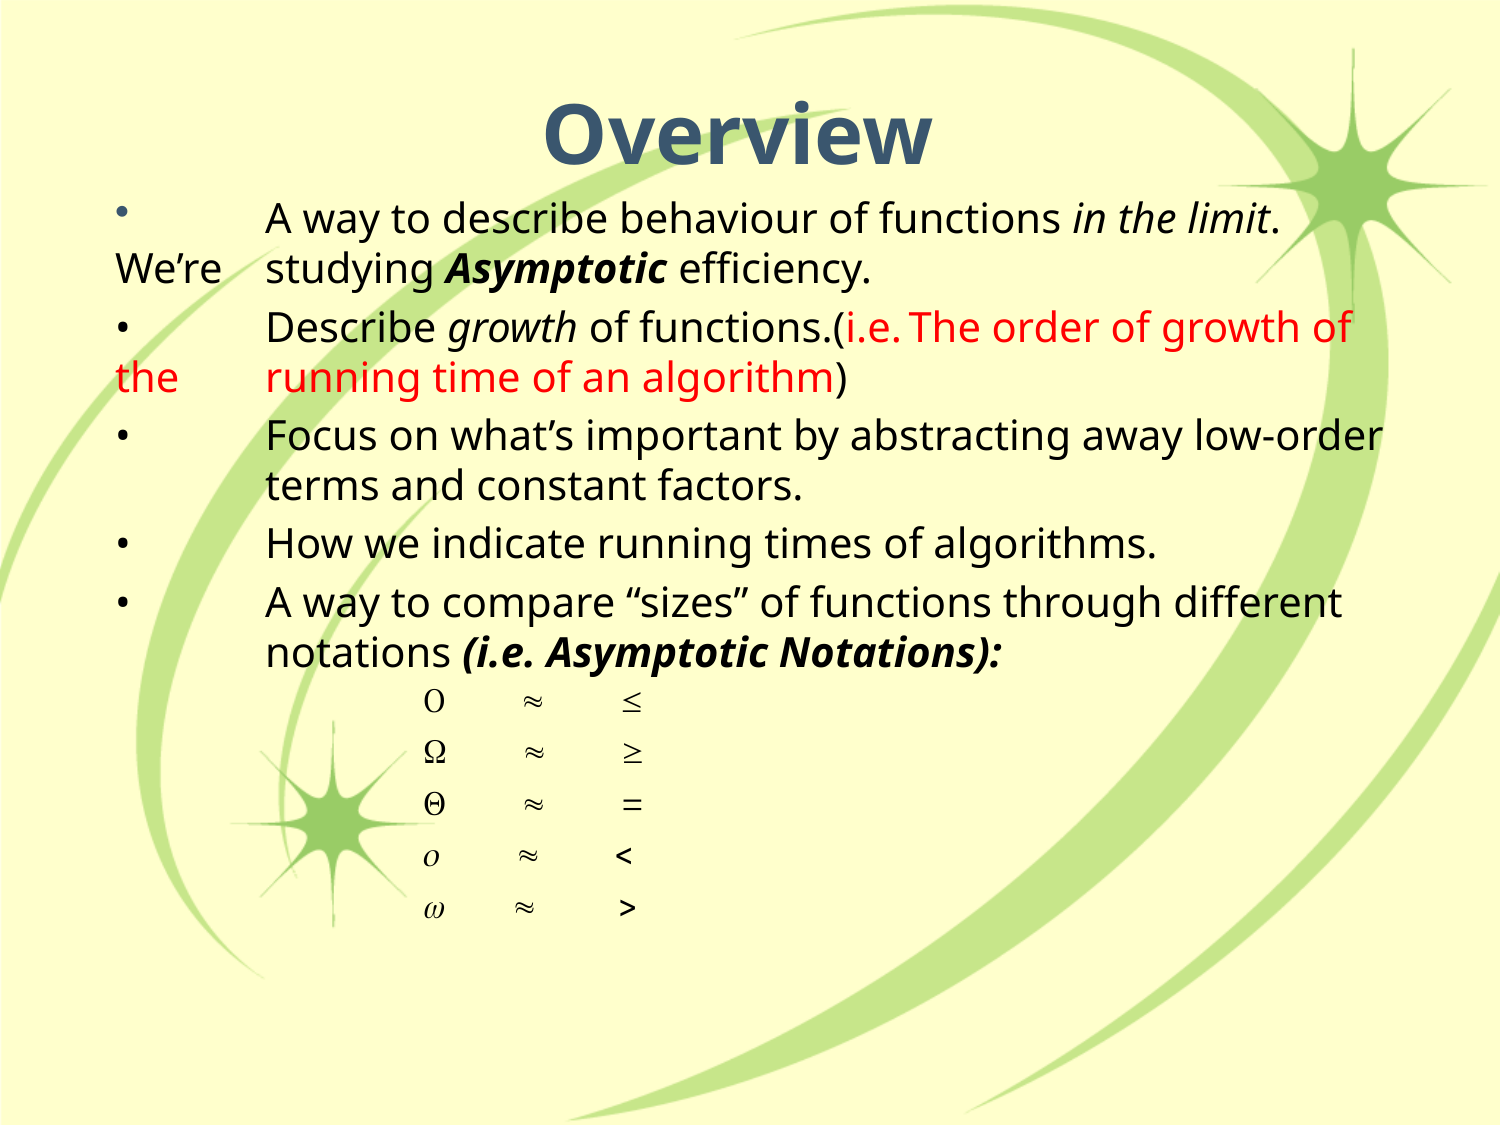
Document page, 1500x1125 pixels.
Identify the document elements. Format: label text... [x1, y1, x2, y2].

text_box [419, 680, 644, 928]
title Overview [100, 42, 1376, 220]
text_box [740, 544, 760, 581]
subtitle A way to describe behaviour of functions in the limit. We’re studying Asymptotic efficiency. • Describe growth of functions.(i.e. The order of growth of the running time of an algorithm) • Focus on what’s important by abstracting away low-order terms and constant factors. • How we indicate running times of algorithms. • A way to compare “sizes” of functions through different notations (i.e. Asymptotic Notations): [100, 184, 1400, 976]
picture [0, 0, 1500, 1125]
